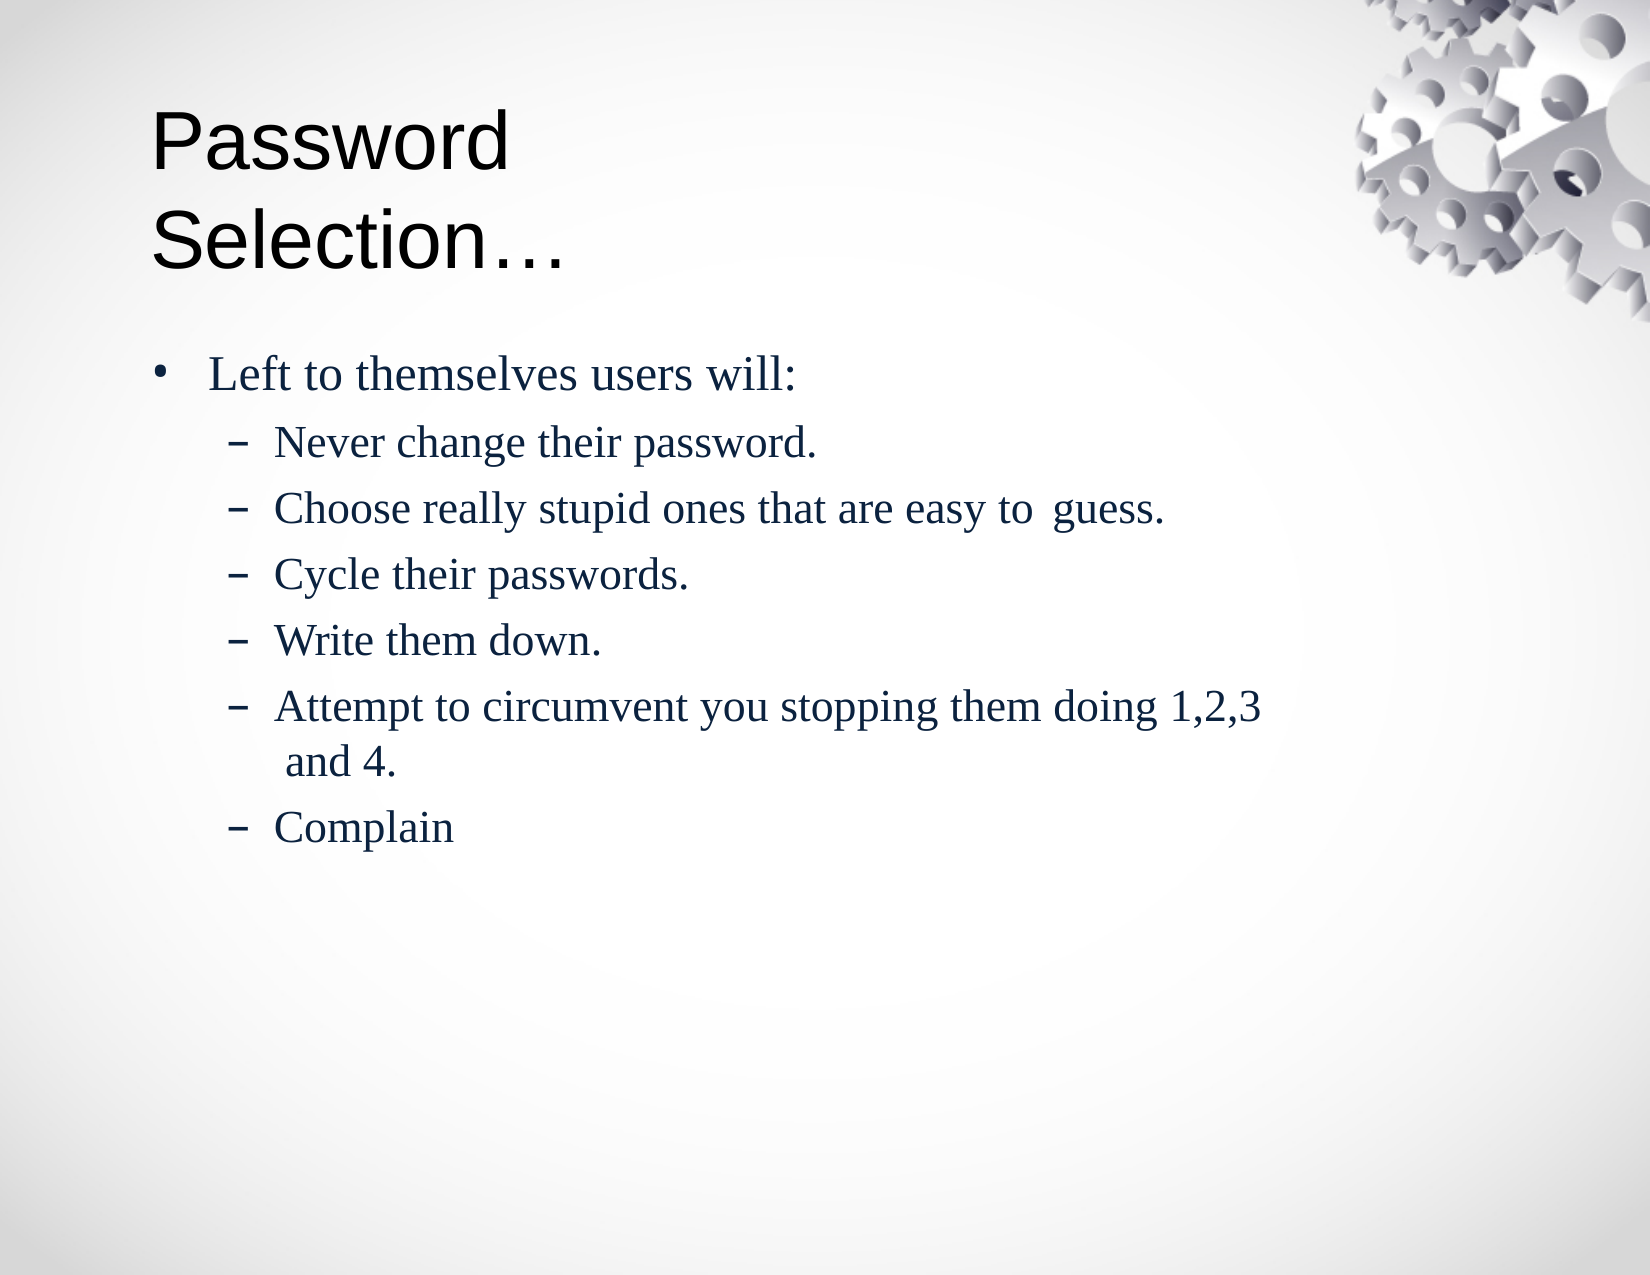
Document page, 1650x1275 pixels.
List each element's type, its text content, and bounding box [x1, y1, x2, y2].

title Password Selection… [147, 77, 813, 293]
picture [0, 0, 1650, 1275]
text_box Left to themselves users will: Never change their password. Choose really stupid ones that are easy to guess. Cycle their passwords. Write them down. Attempt to circumvent you stopping them doing 1,2,3 and 4. Complain [149, 326, 1263, 852]
